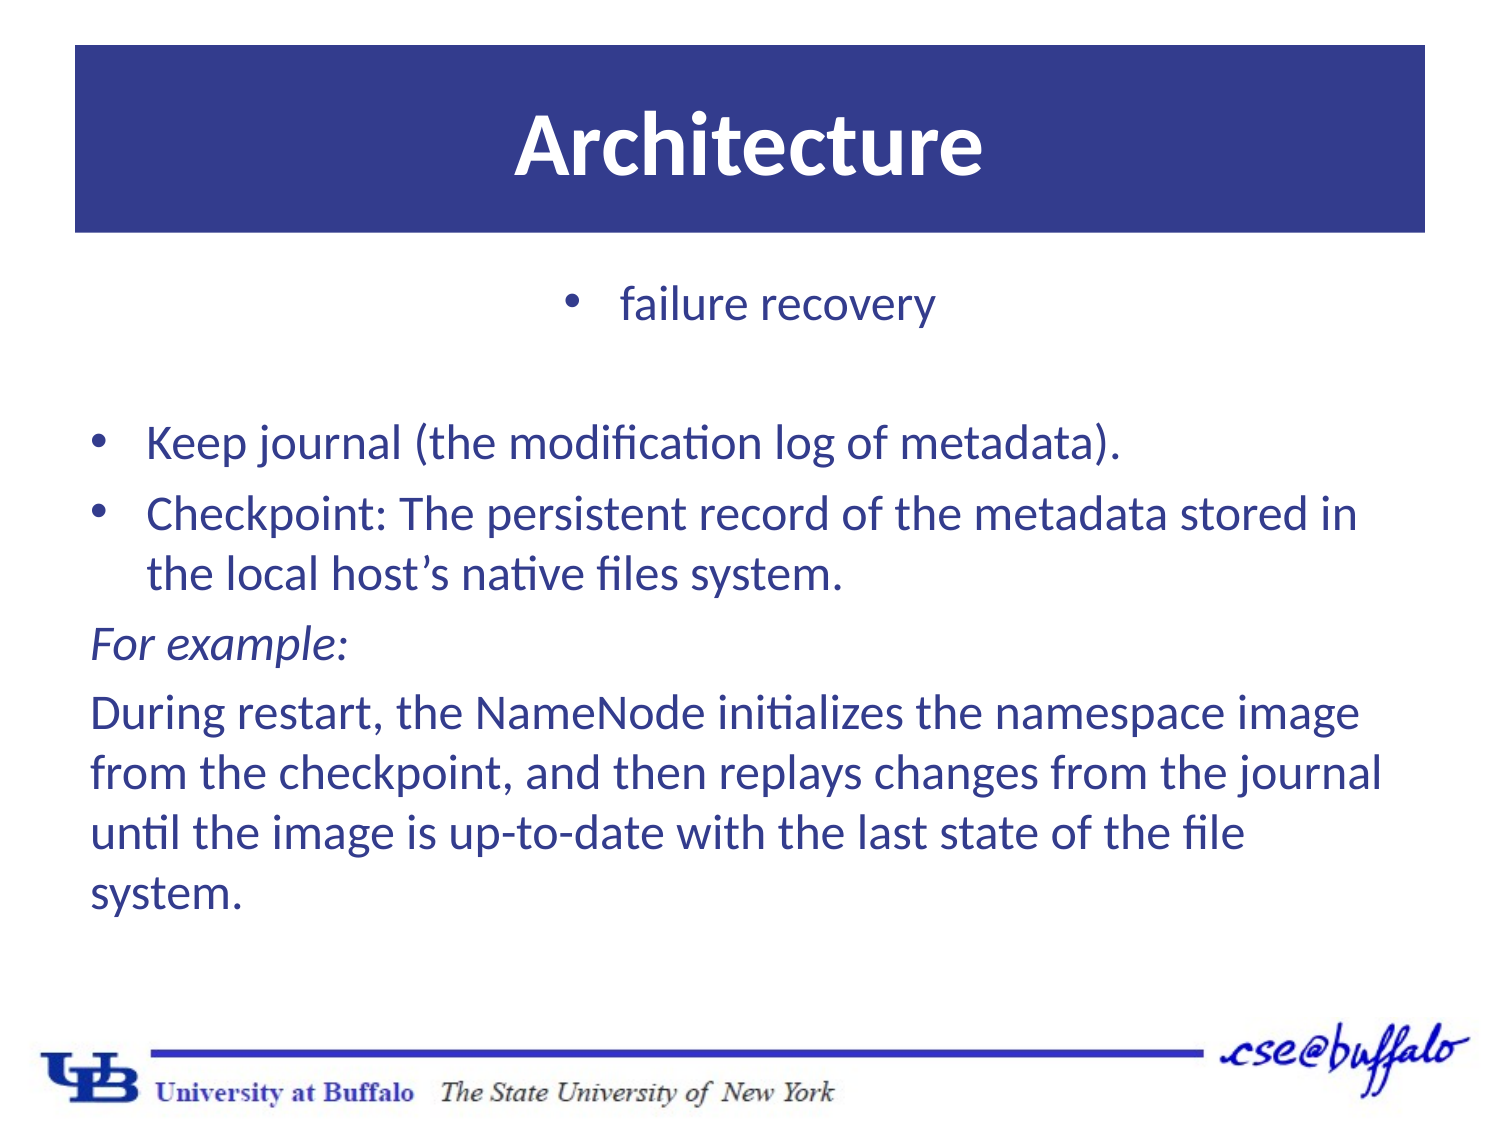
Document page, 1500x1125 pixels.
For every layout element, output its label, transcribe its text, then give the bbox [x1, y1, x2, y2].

list failure recovery Keep journal (the modification log of metadata). Checkpoint: The persistent record of the metadata stored in the local host’s native files system. For example: During restart, the NameNode initializes the namespace image from the checkpoint, and then replays changes from the journal until the image is up-to-date with the last state of the file system. [75, 262, 1425, 1005]
title Architecture [75, 45, 1425, 233]
picture [4, 1016, 1500, 1125]
